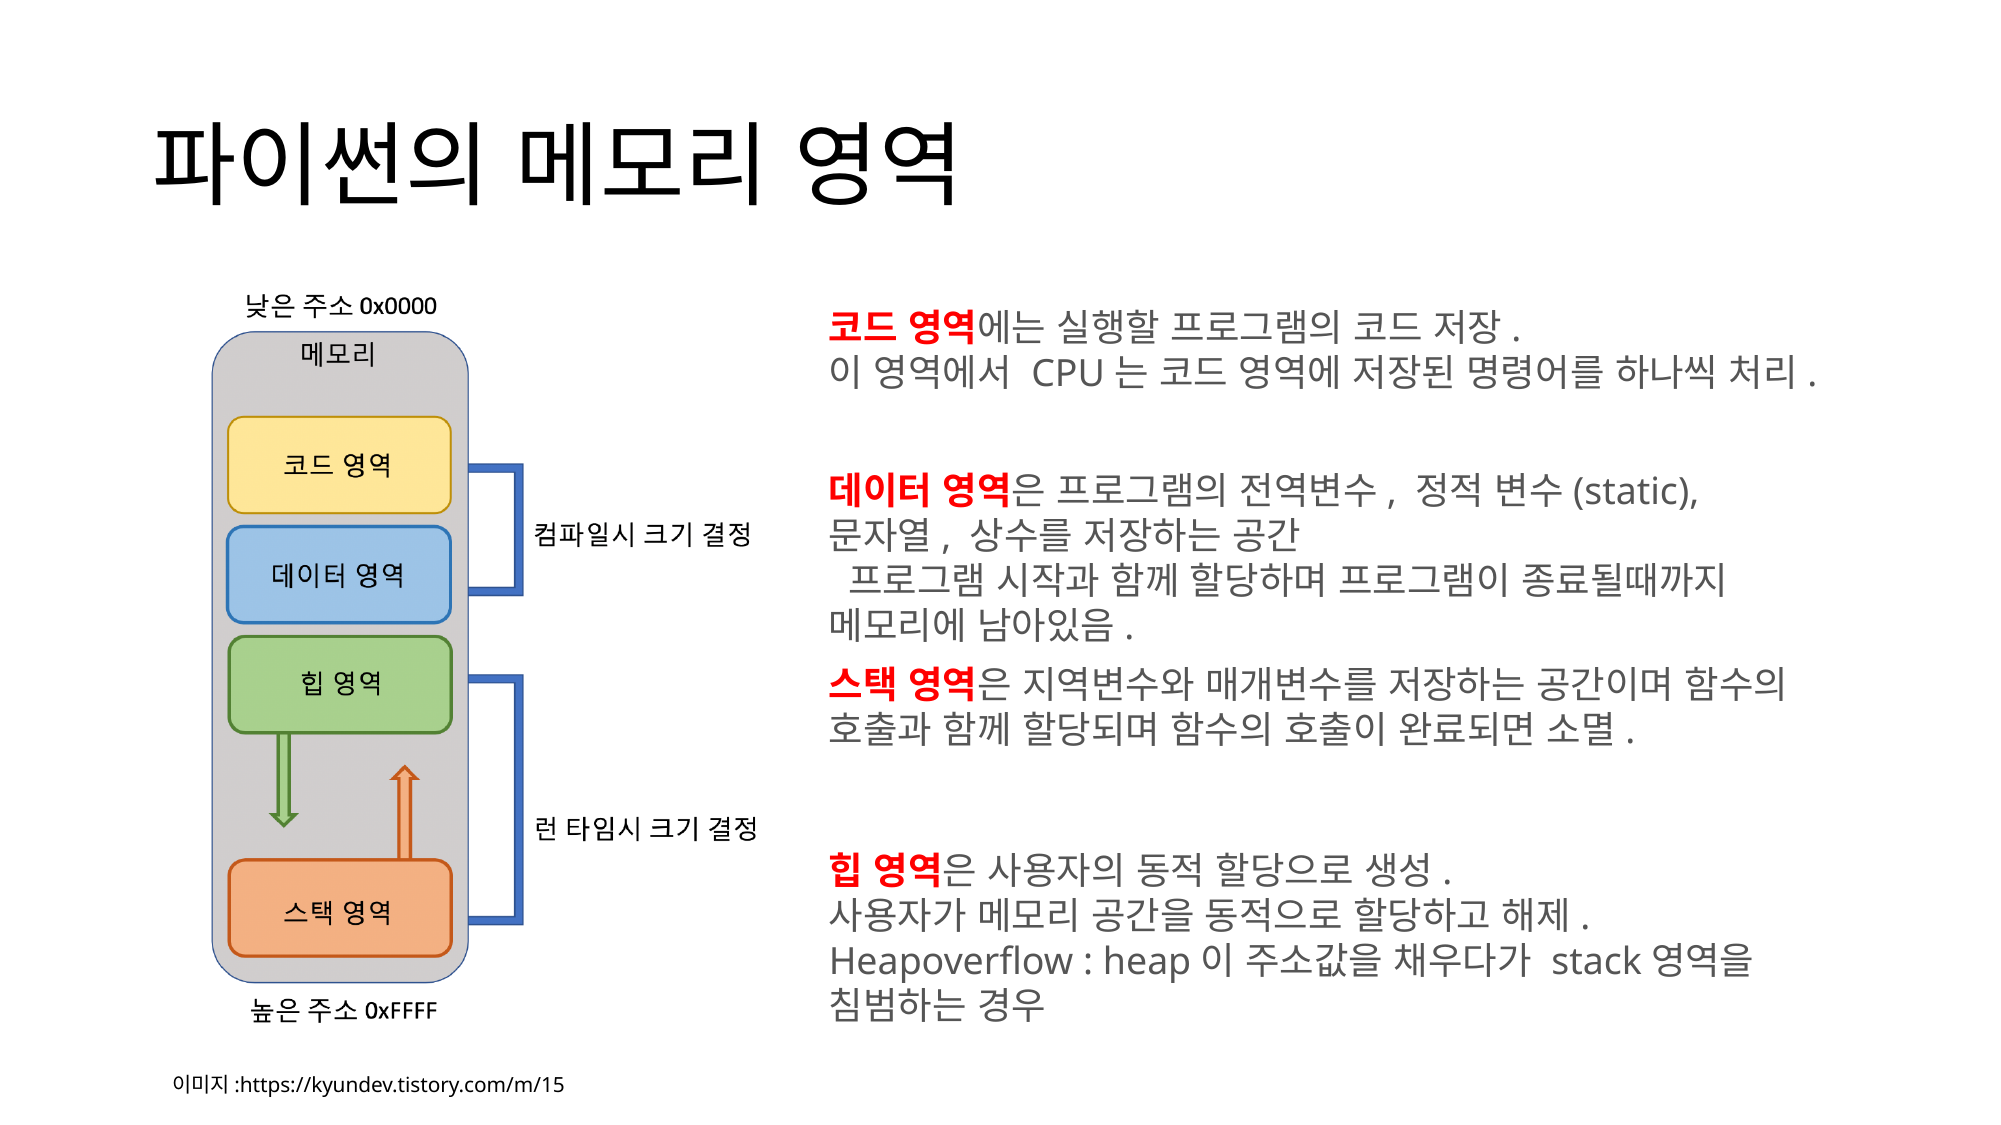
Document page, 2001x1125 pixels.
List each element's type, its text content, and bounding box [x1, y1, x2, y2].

picture [152, 277, 766, 1031]
text_box 코드 영역에는 실행할 프로그램의 코드 저장. 이 영역에서 CPU는 코드 영역에 저장된 명령어를 하나씩 처리. [814, 296, 1814, 401]
text_box 힙 영역은 사용자의 동적 할당으로 생성. 사용자가 메모리 공간을 동적으로 할당하고 해제. Heapoverflow : heap이 주소값을 채우다가 stack영역을 침범하는 경우 [814, 839, 1814, 1034]
text_box 이미지:https://kyundev.tistory.com/m/15 [157, 1064, 580, 1105]
title 파이썬의 메모리 영역 [137, 59, 1863, 278]
text_box 스택 영역은 지역변수와 매개변수를 저장하는 공간이며 함수의 호출과 함께 할당되며 함수의 호출이 완료되면 소멸. [814, 654, 1814, 759]
text_box 데이터 영역은 프로그램의 전역변수, 정적 변수(static), 문자열, 상수를 저장하는 공간 프로그램 시작과 함께 할당하며 프로그램이 종료될때까지 메모리에 남아있음. [814, 459, 1814, 654]
